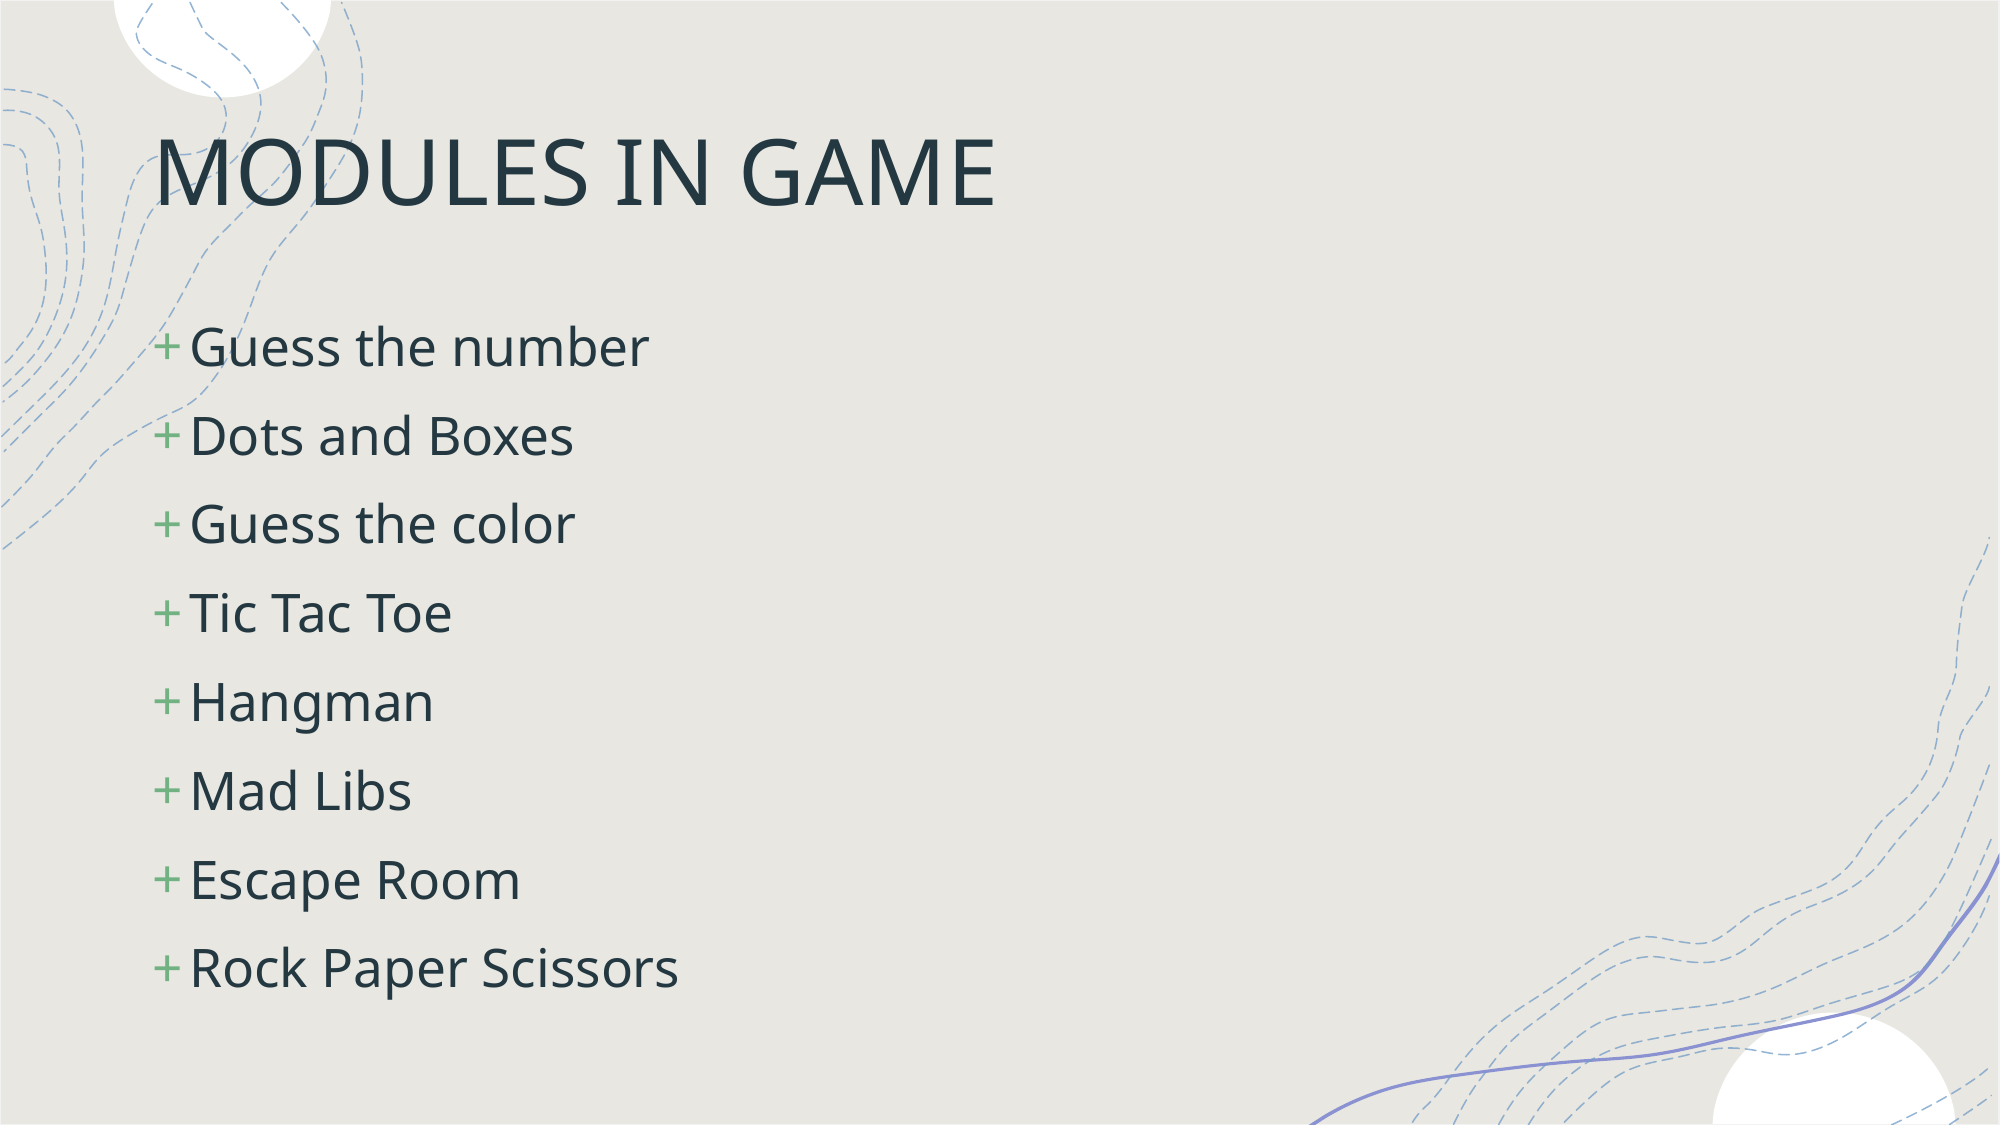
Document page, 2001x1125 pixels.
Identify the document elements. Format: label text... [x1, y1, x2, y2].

title MODULES IN GAME [137, 59, 1863, 278]
list Guess the number Dots and Boxes Guess the color Tic Tac Toe Hangman Mad Libs Escape Room Rock Paper Scissors [137, 299, 1863, 1014]
